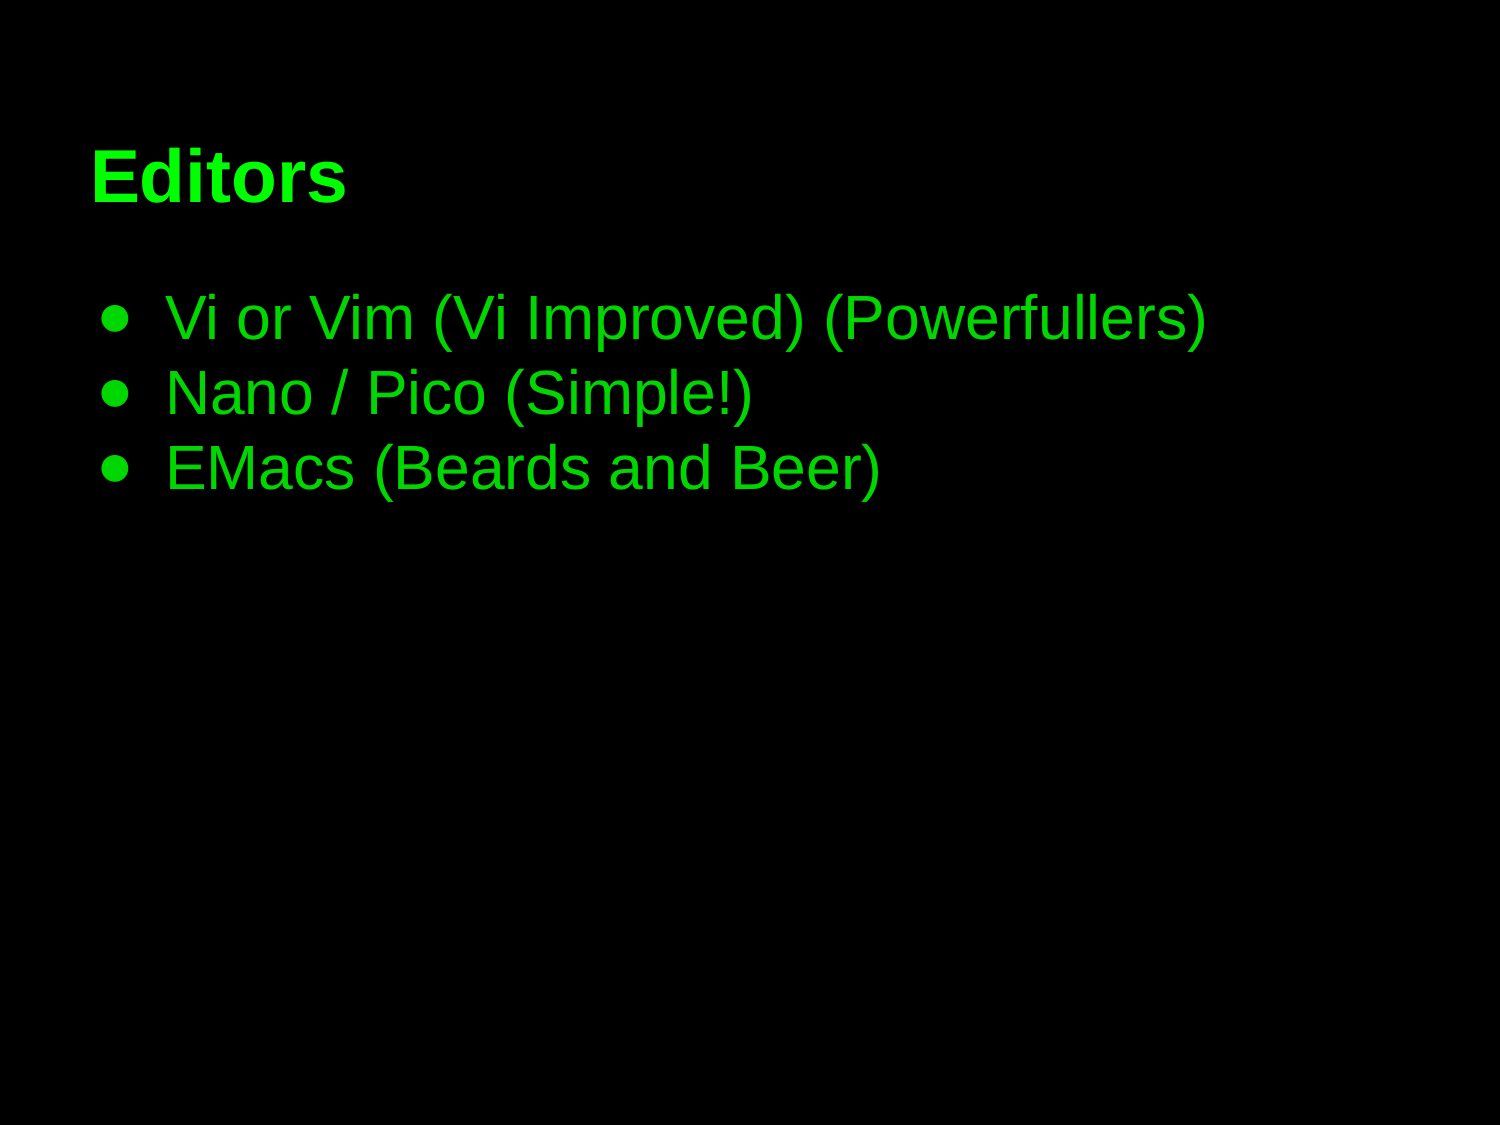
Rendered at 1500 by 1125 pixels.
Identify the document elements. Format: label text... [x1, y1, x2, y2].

list Vi or Vim (Vi Improved) (Powerfullers) Nano / Pico (Simple!) EMacs (Beards and Beer) [75, 262, 1425, 1078]
title Editors [75, 45, 1425, 233]
